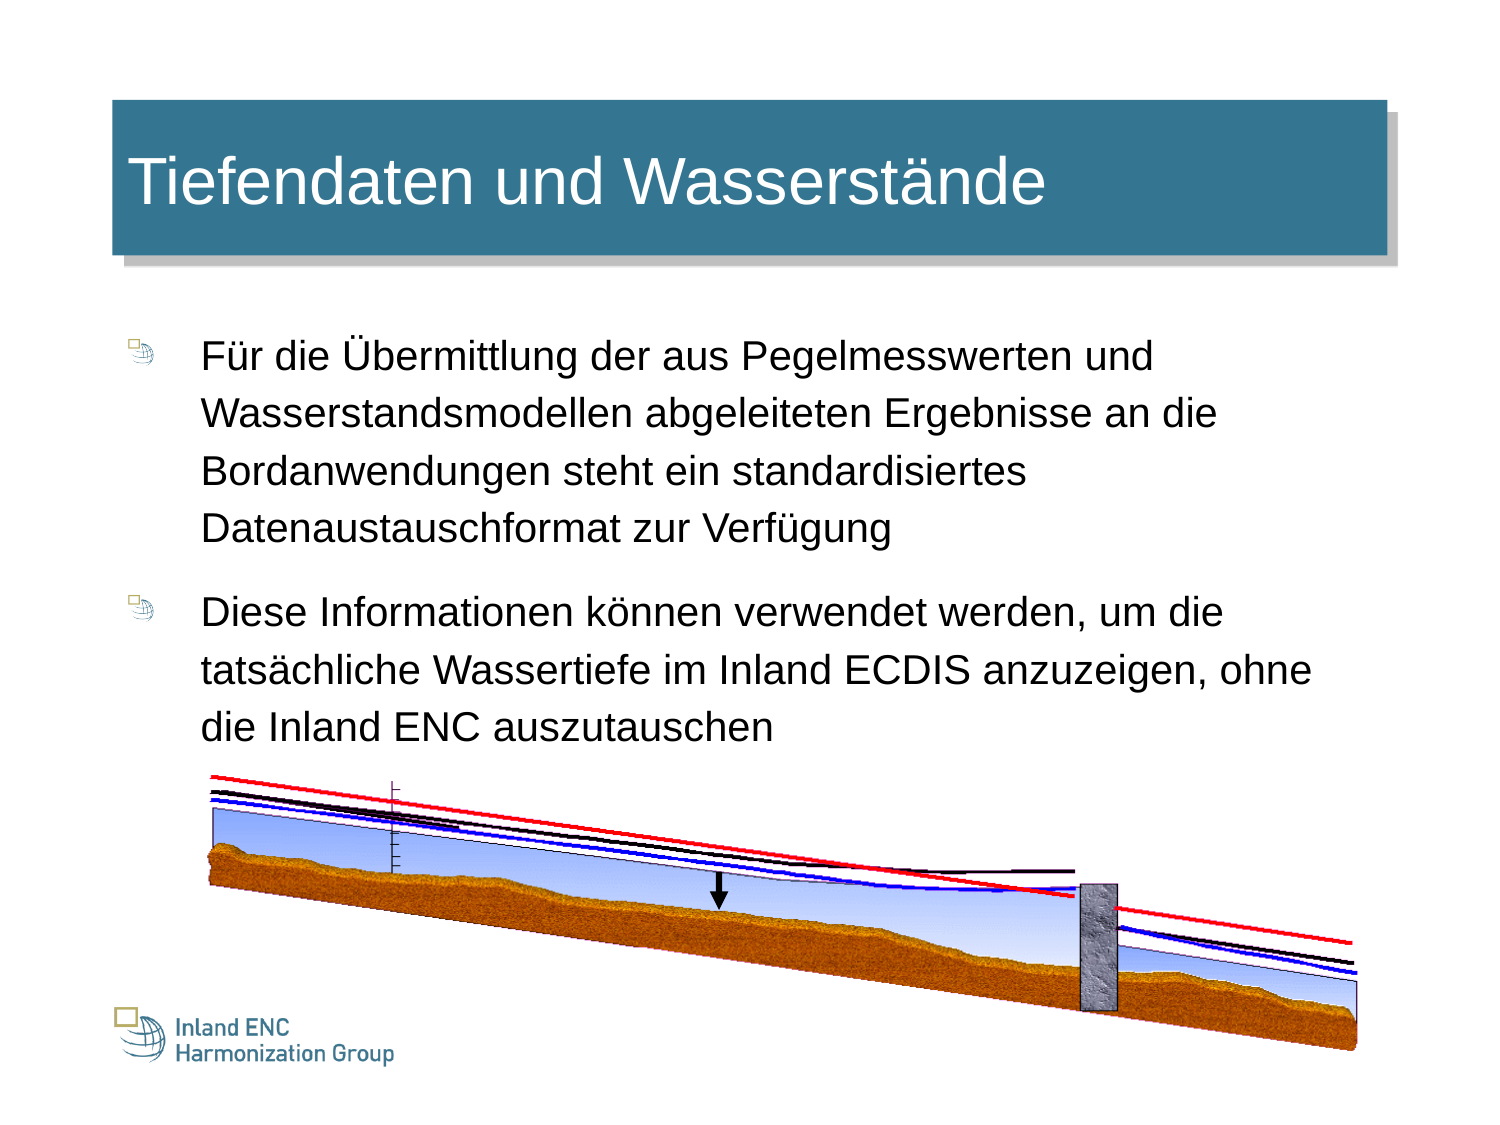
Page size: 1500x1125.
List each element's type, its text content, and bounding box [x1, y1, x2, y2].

picture [112, 772, 1379, 1068]
text_box Tiefendaten und Wasserstände [112, 99, 1388, 256]
text_box Für die Übermittlung der aus Pegelmesswerten und Wasserstandsmodellen abgeleiteten Ergebnisse an die Bordanwendungen steht ein standardisiertes Datenaustauschformat zur Verfügung Diese Informationen können verwendet werden, um die tatsächliche Wassertiefe im Inland ECDIS anzuzeigen, ohne die Inland ENC auszutauschen [112, 313, 1388, 926]
picture [127, 594, 156, 625]
picture [127, 338, 156, 369]
